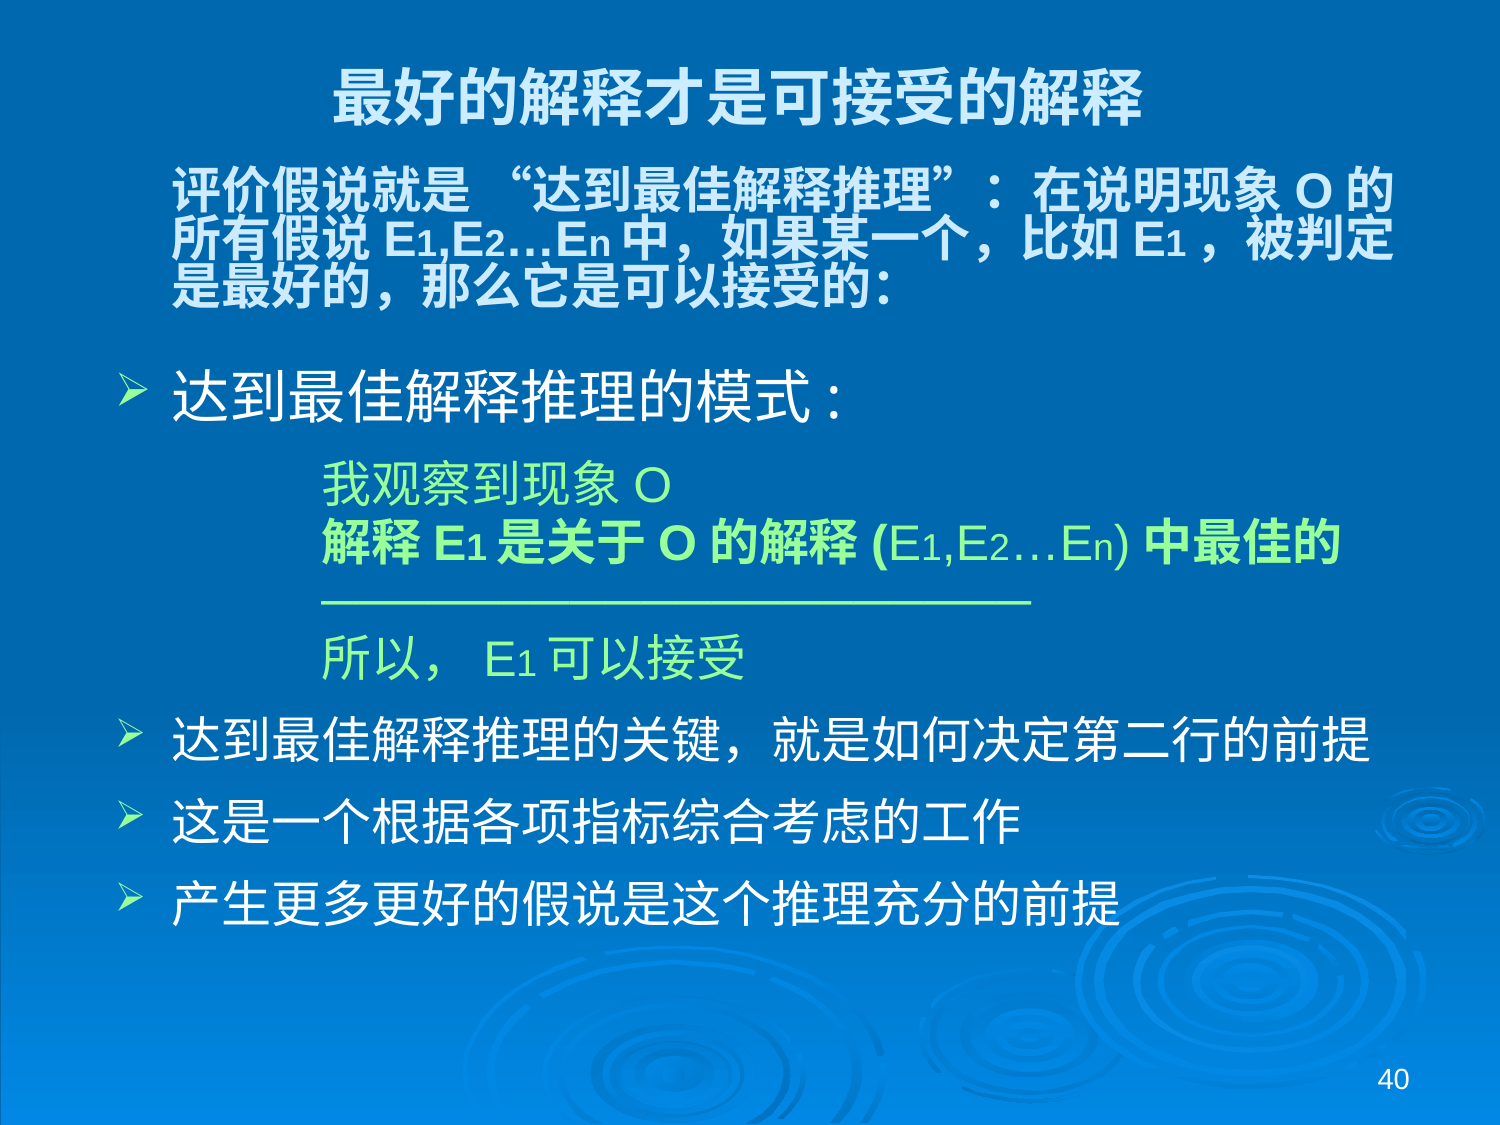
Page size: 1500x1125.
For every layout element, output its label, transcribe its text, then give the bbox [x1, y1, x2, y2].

title 最好的解释才是可接受的解释 [62, 50, 1413, 142]
list 评价假说就是 “达到最佳解释推理”：在说明现象O的所有假说E1,E2…En中，如果某一个，比如E1，被判定是最好的，那么它是可以接受的： 达到最佳解释推理的模式: 我观察到现象O 解释E1是关于O的解释(E1,E2…En)中最佳的 ──────────────────── 所以，E1可以接受 达到最佳解释推理的关键，就是如何决定第二行的前提 这是一个根据各项指标综合考虑的工作 产生更多更好的假说是这个推理充分的前提 [99, 162, 1450, 975]
slide_number 40 [1074, 1024, 1425, 1103]
